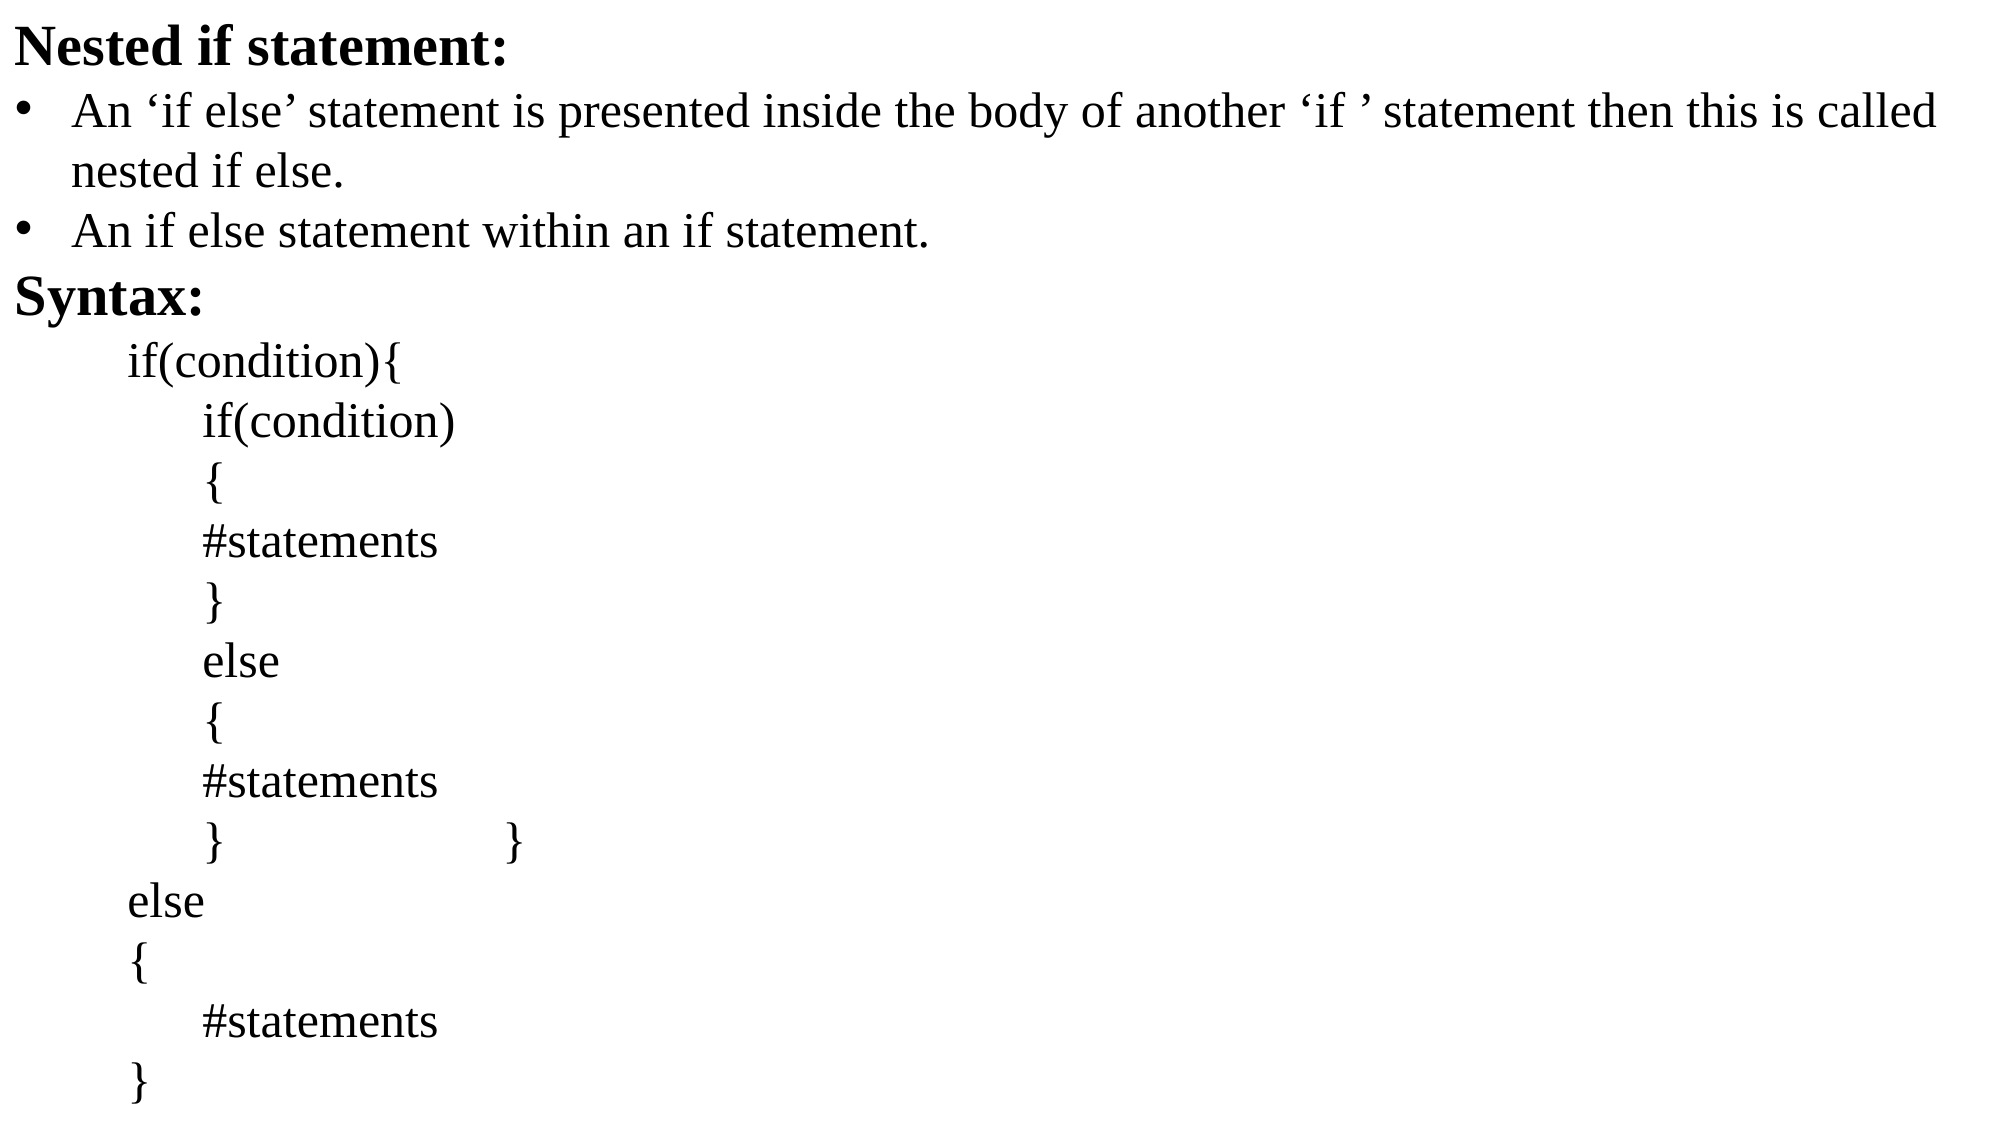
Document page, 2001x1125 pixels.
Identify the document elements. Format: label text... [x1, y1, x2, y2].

text_box Nested if statement: An ‘if else’ statement is presented inside the body of another ‘if ’ statement then this is called nested if else. An if else statement within an if statement. Syntax: if(condition){ if(condition) { #statements } else { #statements } } else { #statements } [0, 0, 2000, 1125]
